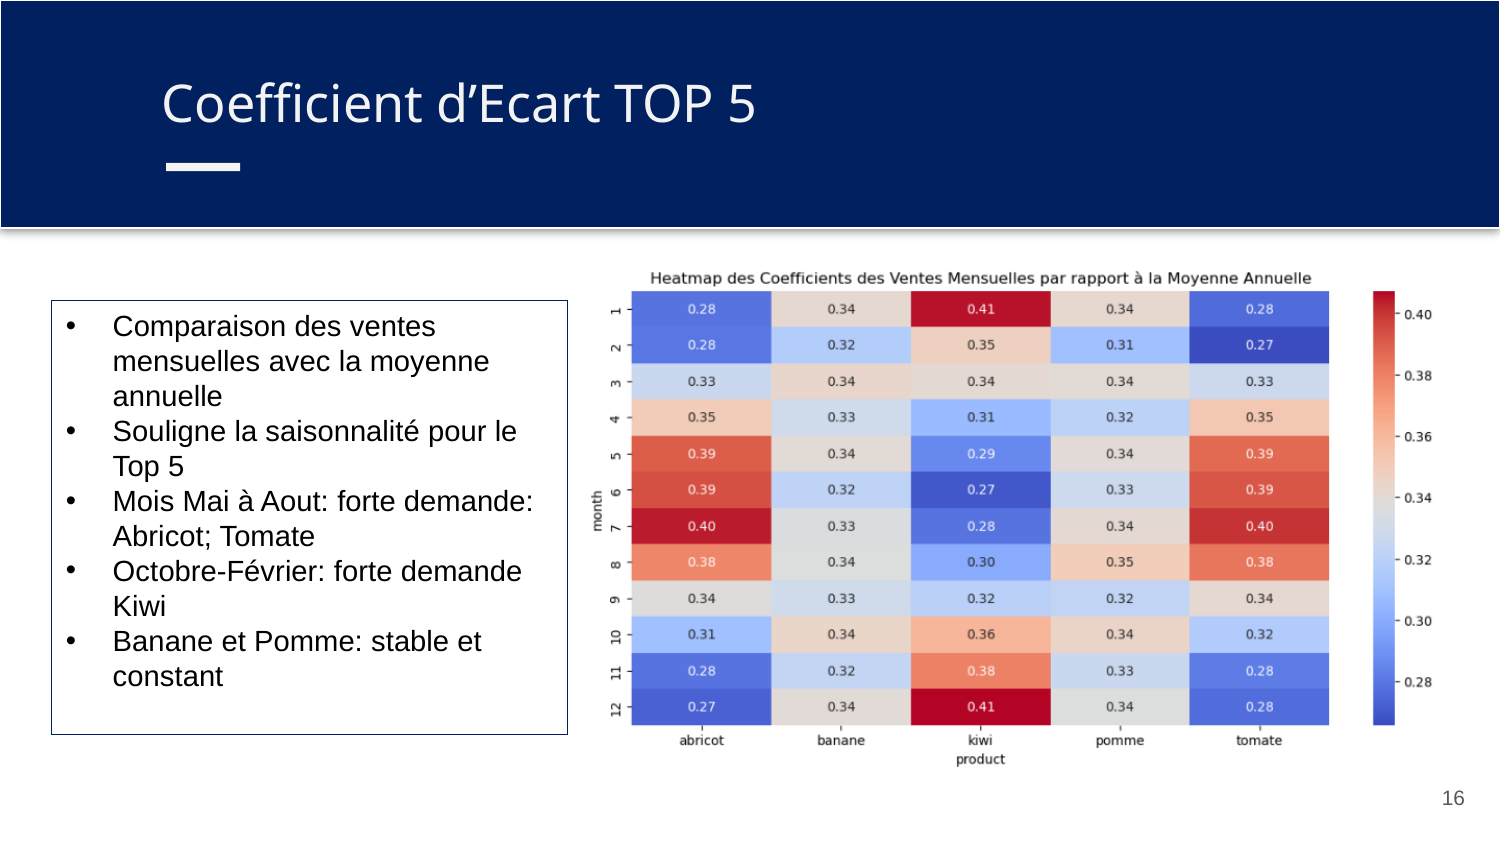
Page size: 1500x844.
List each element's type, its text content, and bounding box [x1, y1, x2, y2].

picture [585, 263, 1450, 771]
slide_number 16 [1389, 764, 1480, 830]
text_box Comparaison des ventes mensuelles avec la moyenne annuelle Souligne la saisonnalité pour le Top 5 Mois Mai à Aout: forte demande: Abricot; Tomate Octobre-Février: forte demande Kiwi Banane et Pomme: stable et constant [51, 300, 568, 735]
text_box [166, 162, 241, 172]
text_box [0, 0, 1500, 228]
text_box Coefficient d’Ecart TOP 5 [146, 55, 1500, 150]
